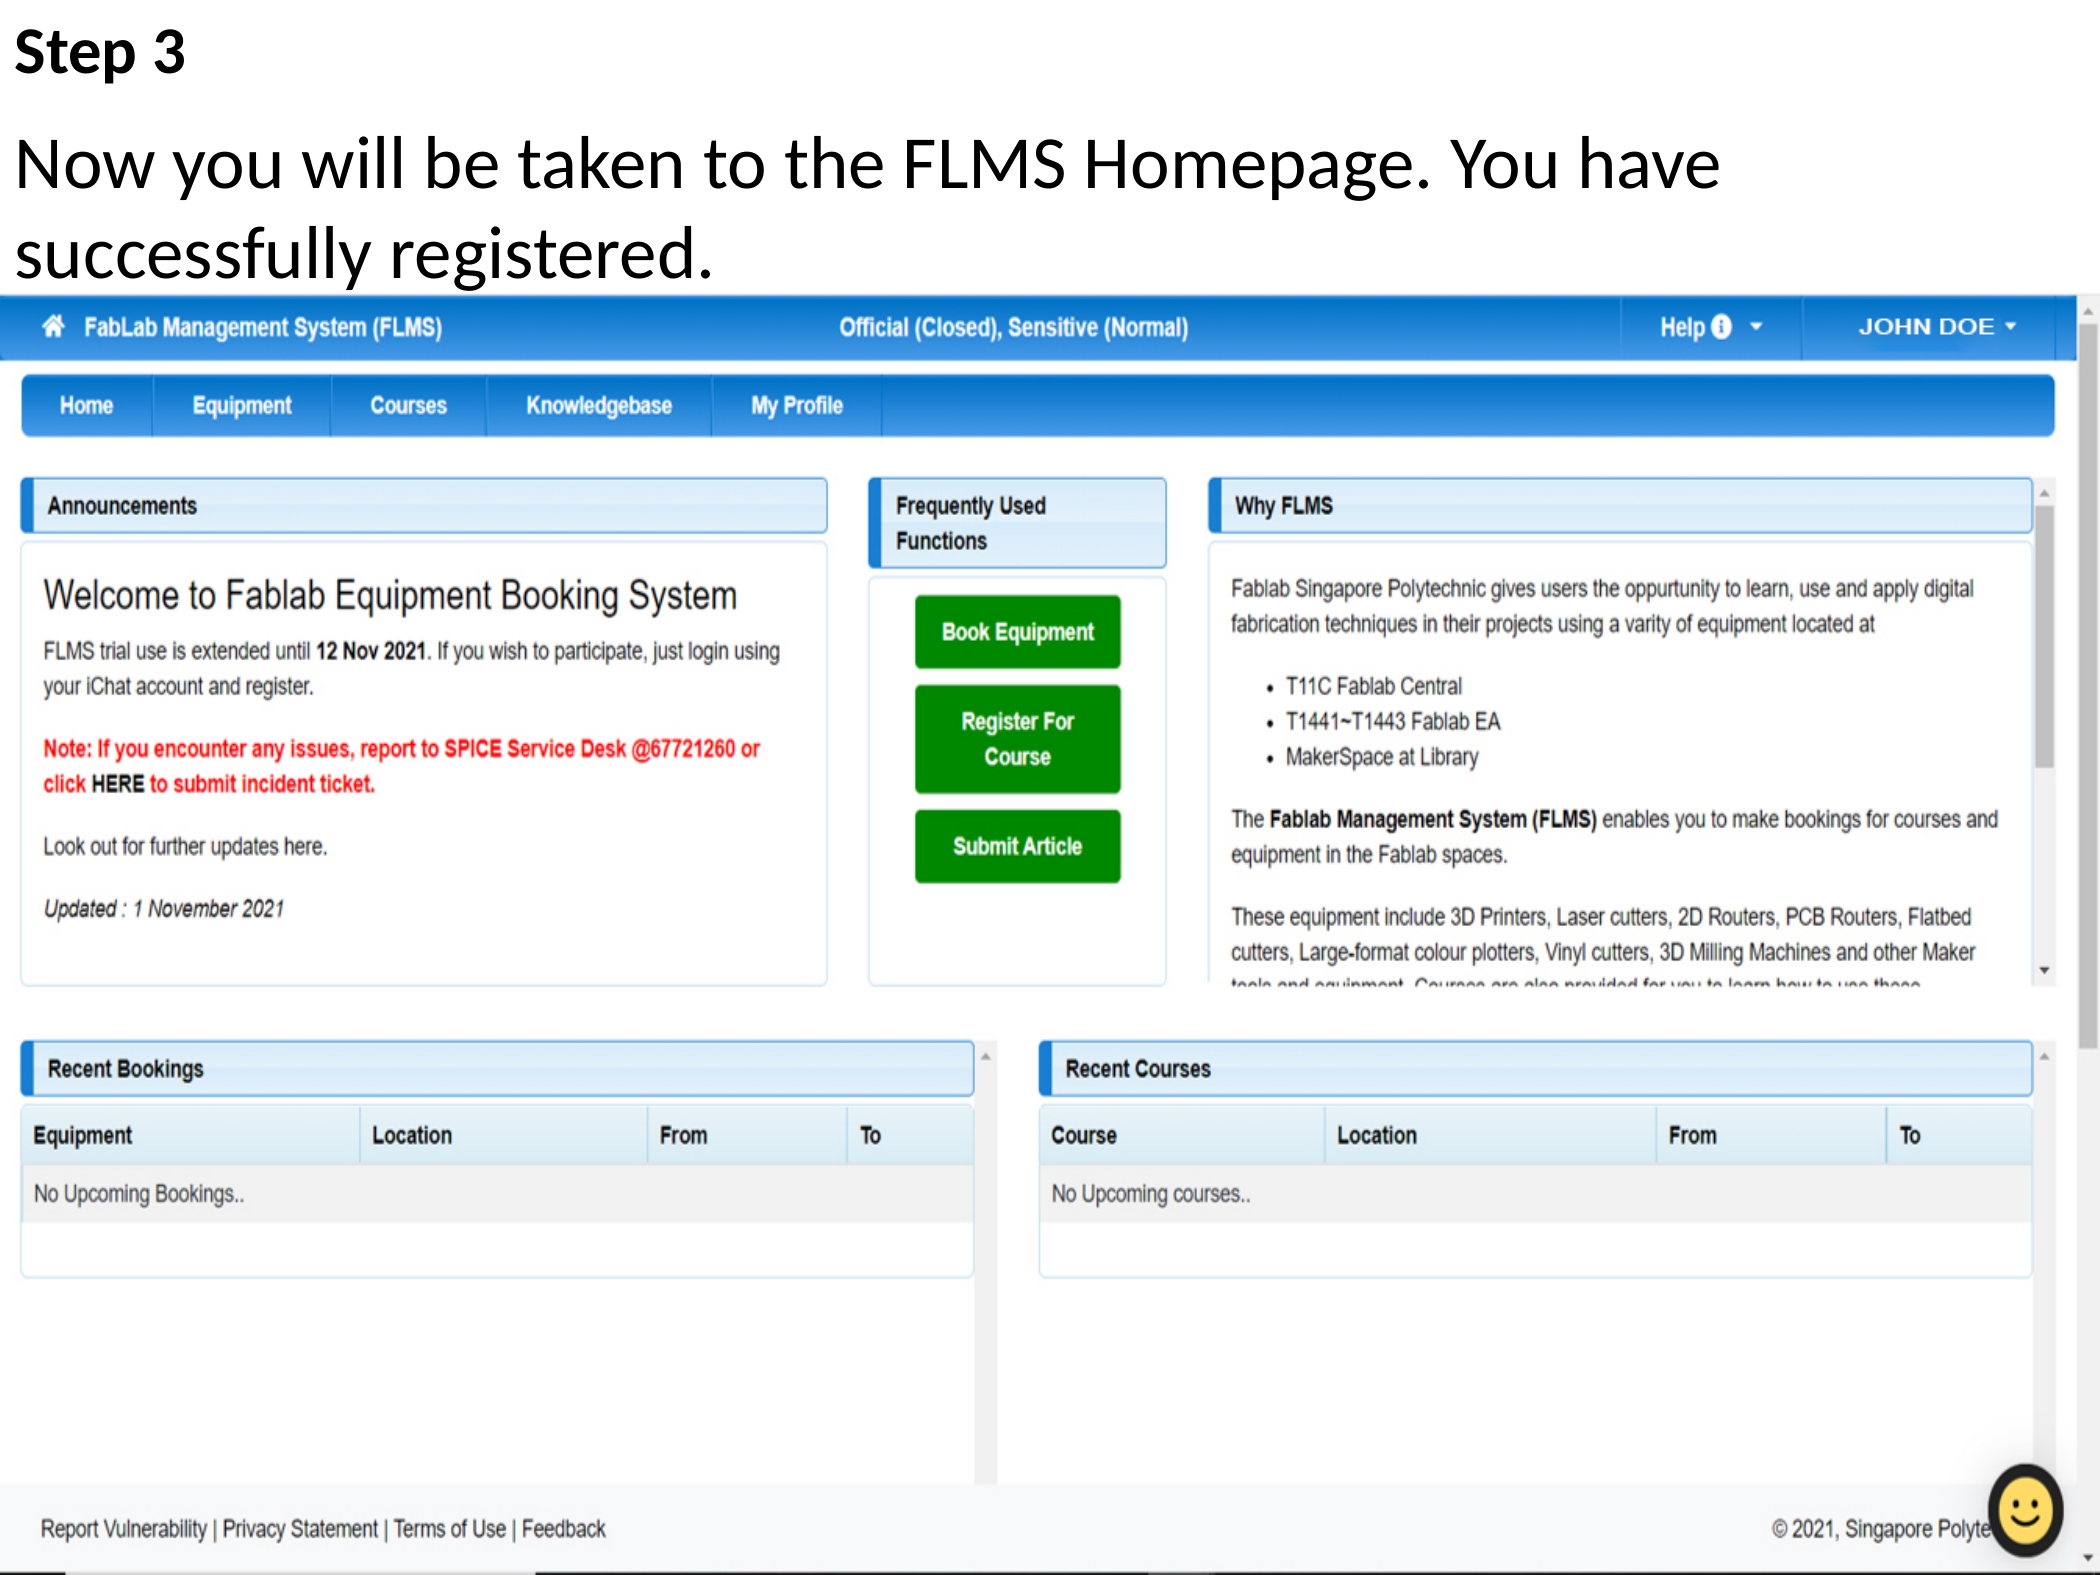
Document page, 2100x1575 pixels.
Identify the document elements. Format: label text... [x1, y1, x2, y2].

text_box Step 3 [0, 0, 551, 95]
picture [0, 291, 2100, 1575]
text_box Now you will be taken to the FLMS Homepage. You have successfully registered. [0, 105, 2100, 291]
